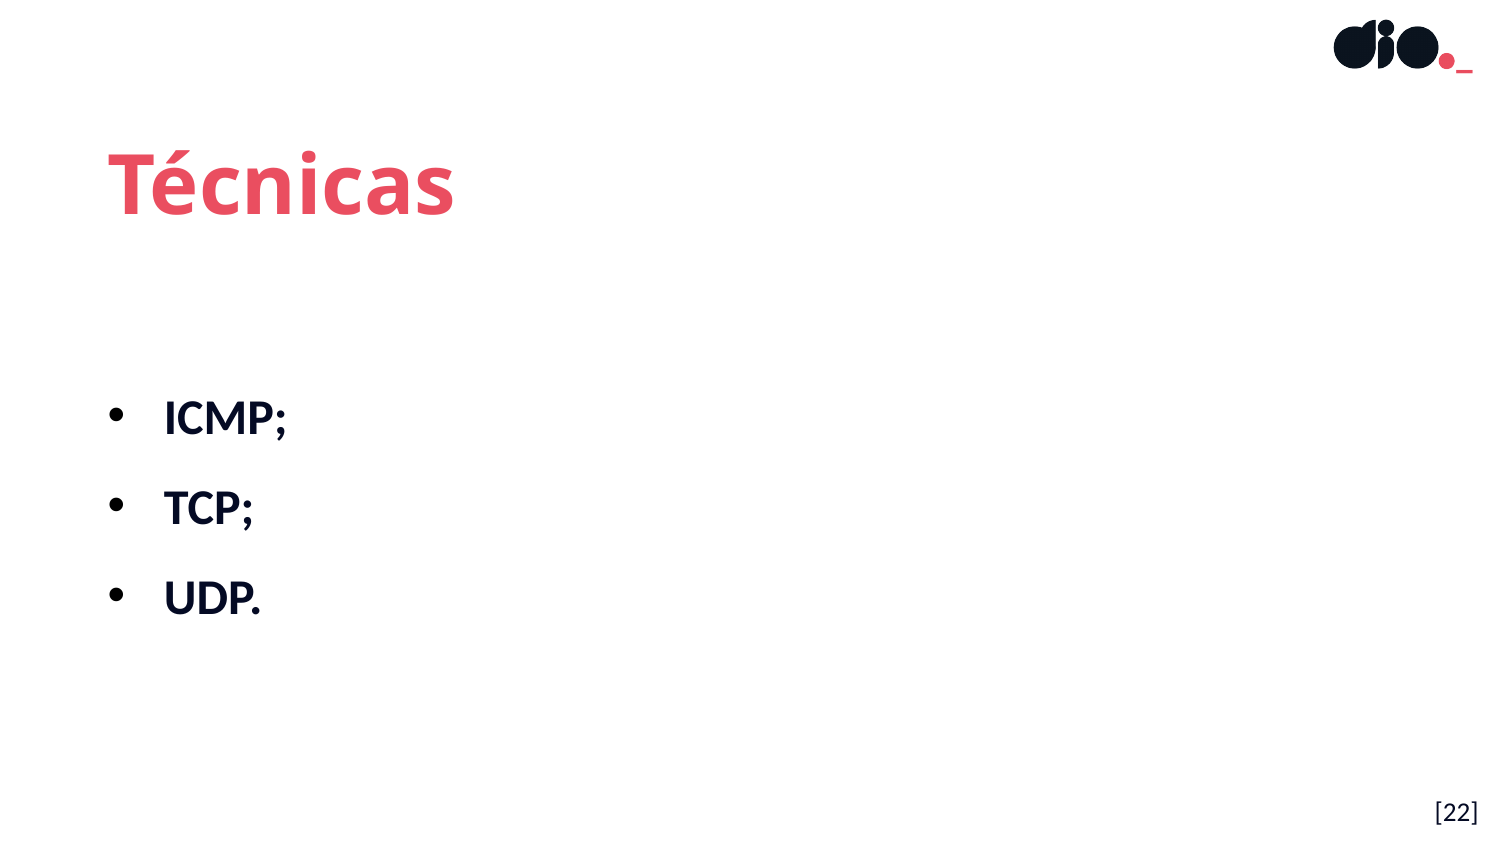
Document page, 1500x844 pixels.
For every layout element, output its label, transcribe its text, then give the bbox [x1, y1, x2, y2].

slide_number [22] [1403, 779, 1494, 844]
text_box Técnicas [92, 104, 1408, 243]
text_box ICMP; TCP; UDP. [92, 243, 1408, 757]
picture [1333, 19, 1473, 74]
